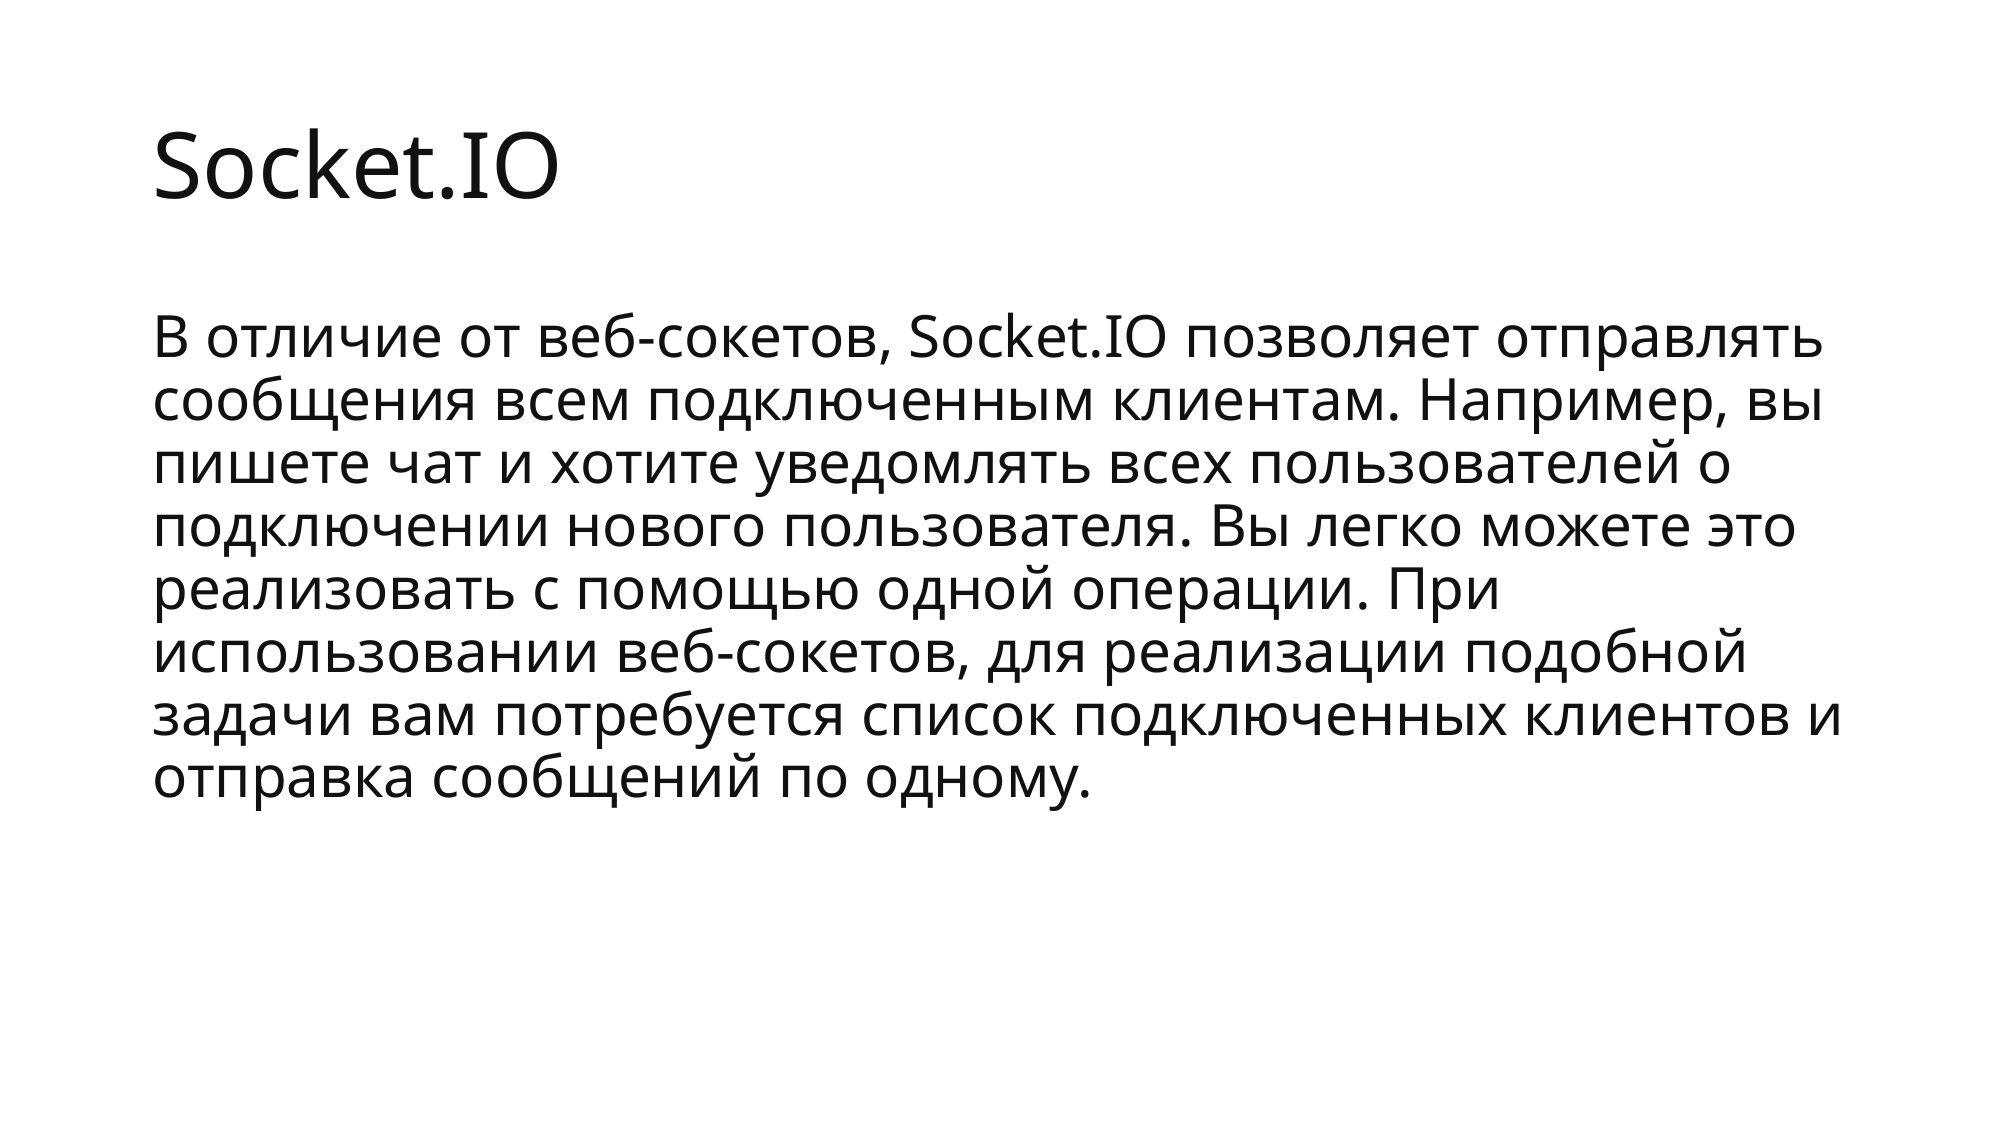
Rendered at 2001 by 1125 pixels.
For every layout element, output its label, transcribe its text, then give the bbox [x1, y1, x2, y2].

list В отличие от веб-сокетов, Socket.IO позволяет отправлять сообщения всем подключенным клиентам. Например, вы пишете чат и хотите уведомлять всех пользователей о подключении нового пользователя. Вы легко можете это реализовать с помощью одной операции. При использовании веб-сокетов, для реализации подобной задачи вам потребуется список подключенных клиентов и отправка сообщений по одному. [137, 299, 1863, 1014]
title Socket.IO [137, 59, 1863, 278]
